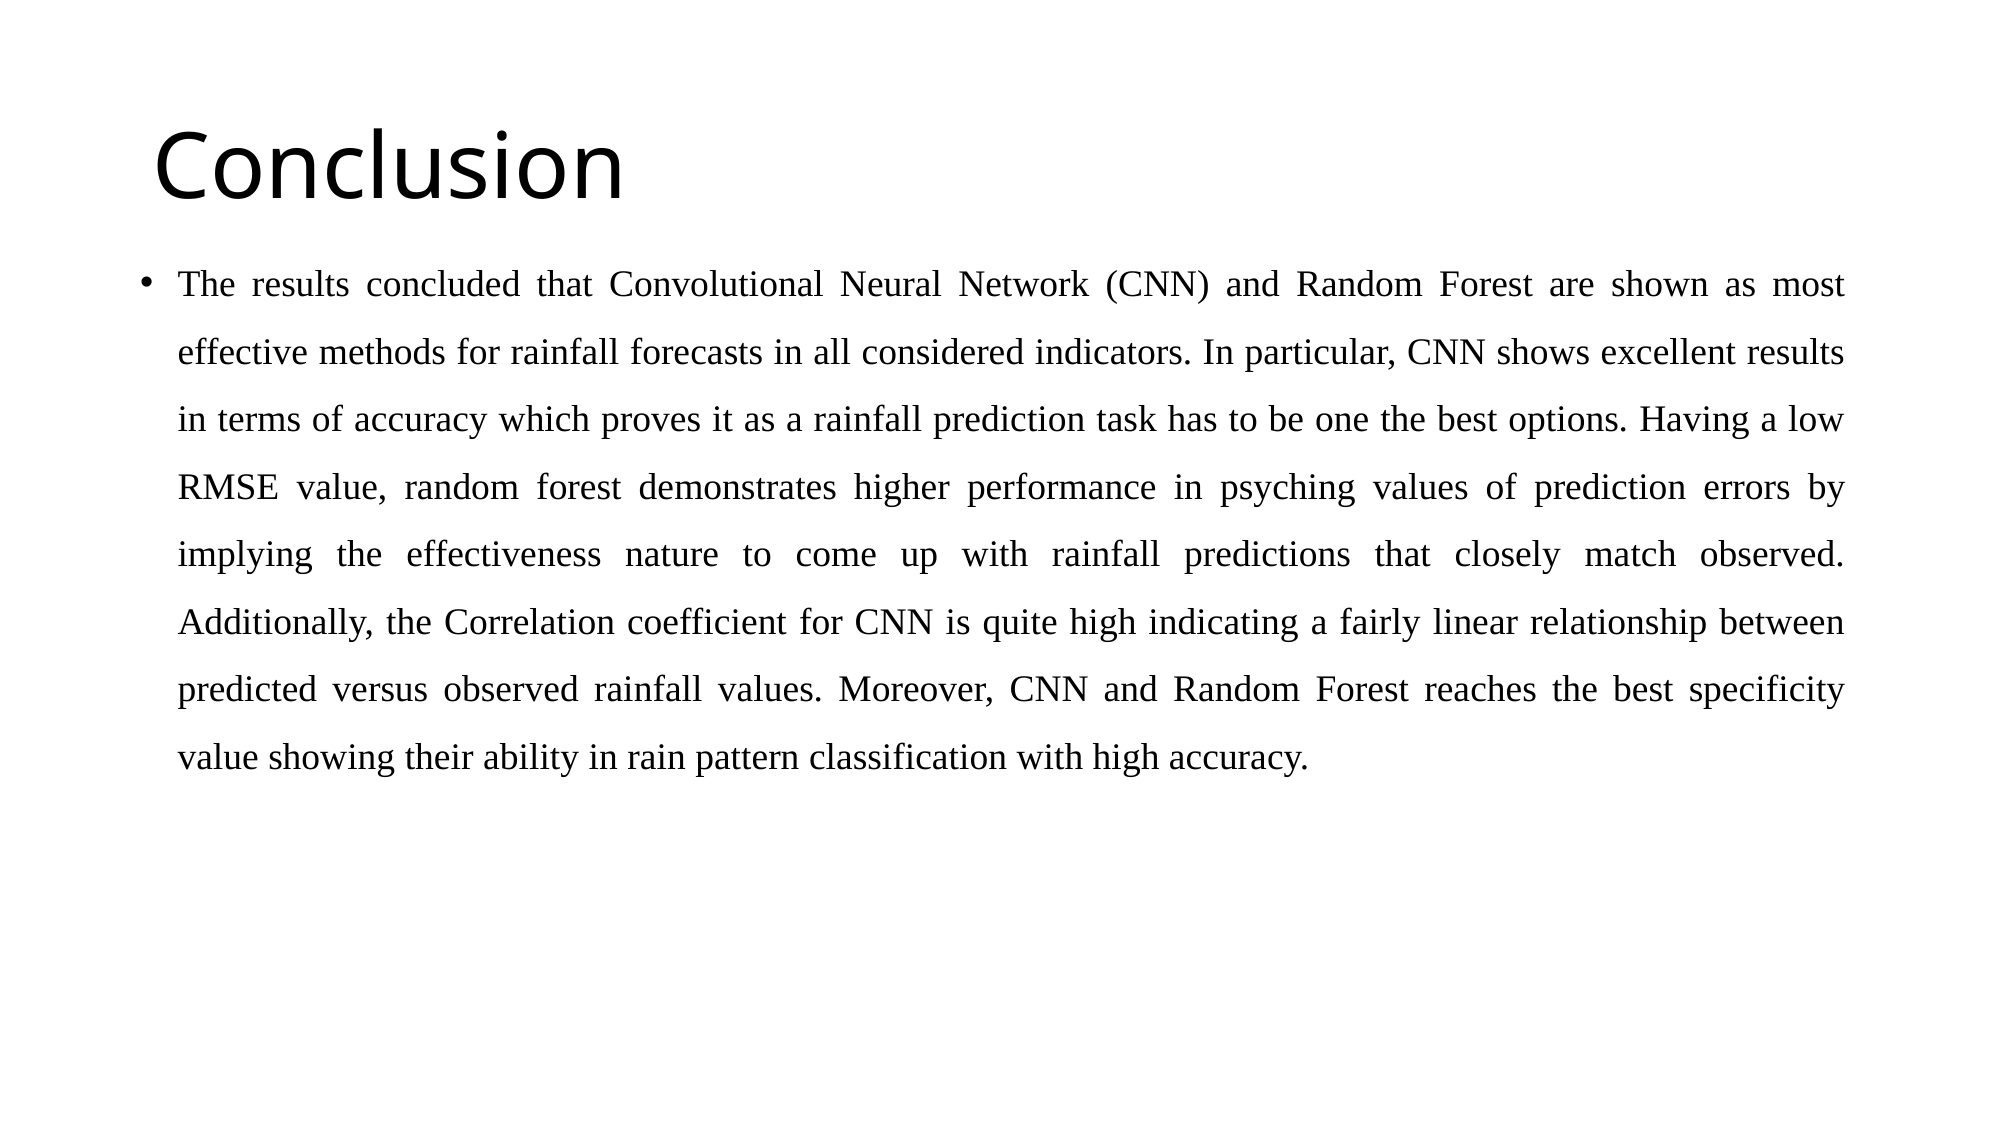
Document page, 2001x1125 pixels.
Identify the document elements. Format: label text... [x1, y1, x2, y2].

title Conclusion [137, 59, 1863, 229]
list The results concluded that Convolutional Neural Network (CNN) and Random Forest are shown as most effective methods for rainfall forecasts in all considered indicators. In particular, CNN shows excellent results in terms of accuracy which proves it as a rainfall prediction task has to be one the best options. Having a low RMSE value, random forest demonstrates higher performance in psyching values of prediction errors by implying the effectiveness nature to come up with rainfall predictions that closely match observed. Additionally, the Correlation coefficient for CNN is quite high indicating a fairly linear relationship between predicted versus observed rainfall values. Moreover, CNN and Random Forest reaches the best specificity value showing their ability in rain pattern classification with high accuracy. [125, 229, 1863, 1014]
